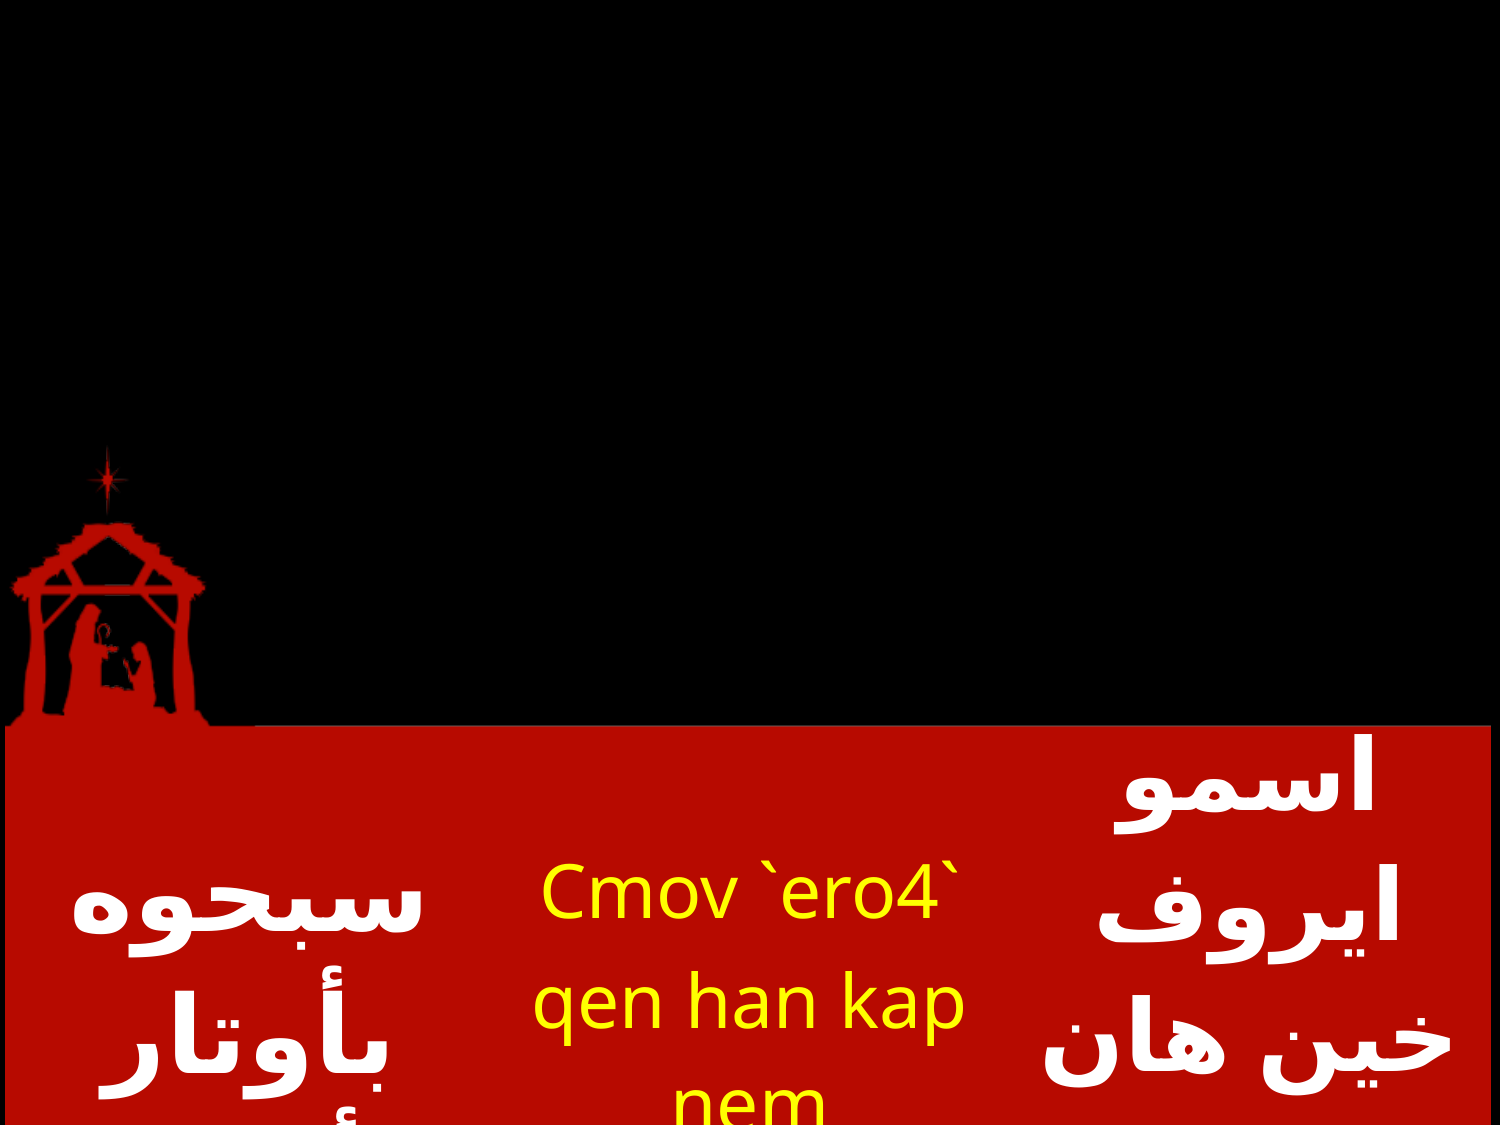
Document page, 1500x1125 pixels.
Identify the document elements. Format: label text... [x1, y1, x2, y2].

table_header اسمو ايروف خين هان كاب نيم اورغانون [1000, 713, 1500, 1125]
table_header `Cmov `ero4 qen han kap nem ovorjanon [500, 713, 1000, 1125]
picture [5, 326, 1491, 713]
table_header سبحوه بأوتار وأرغن [0, 713, 500, 1125]
